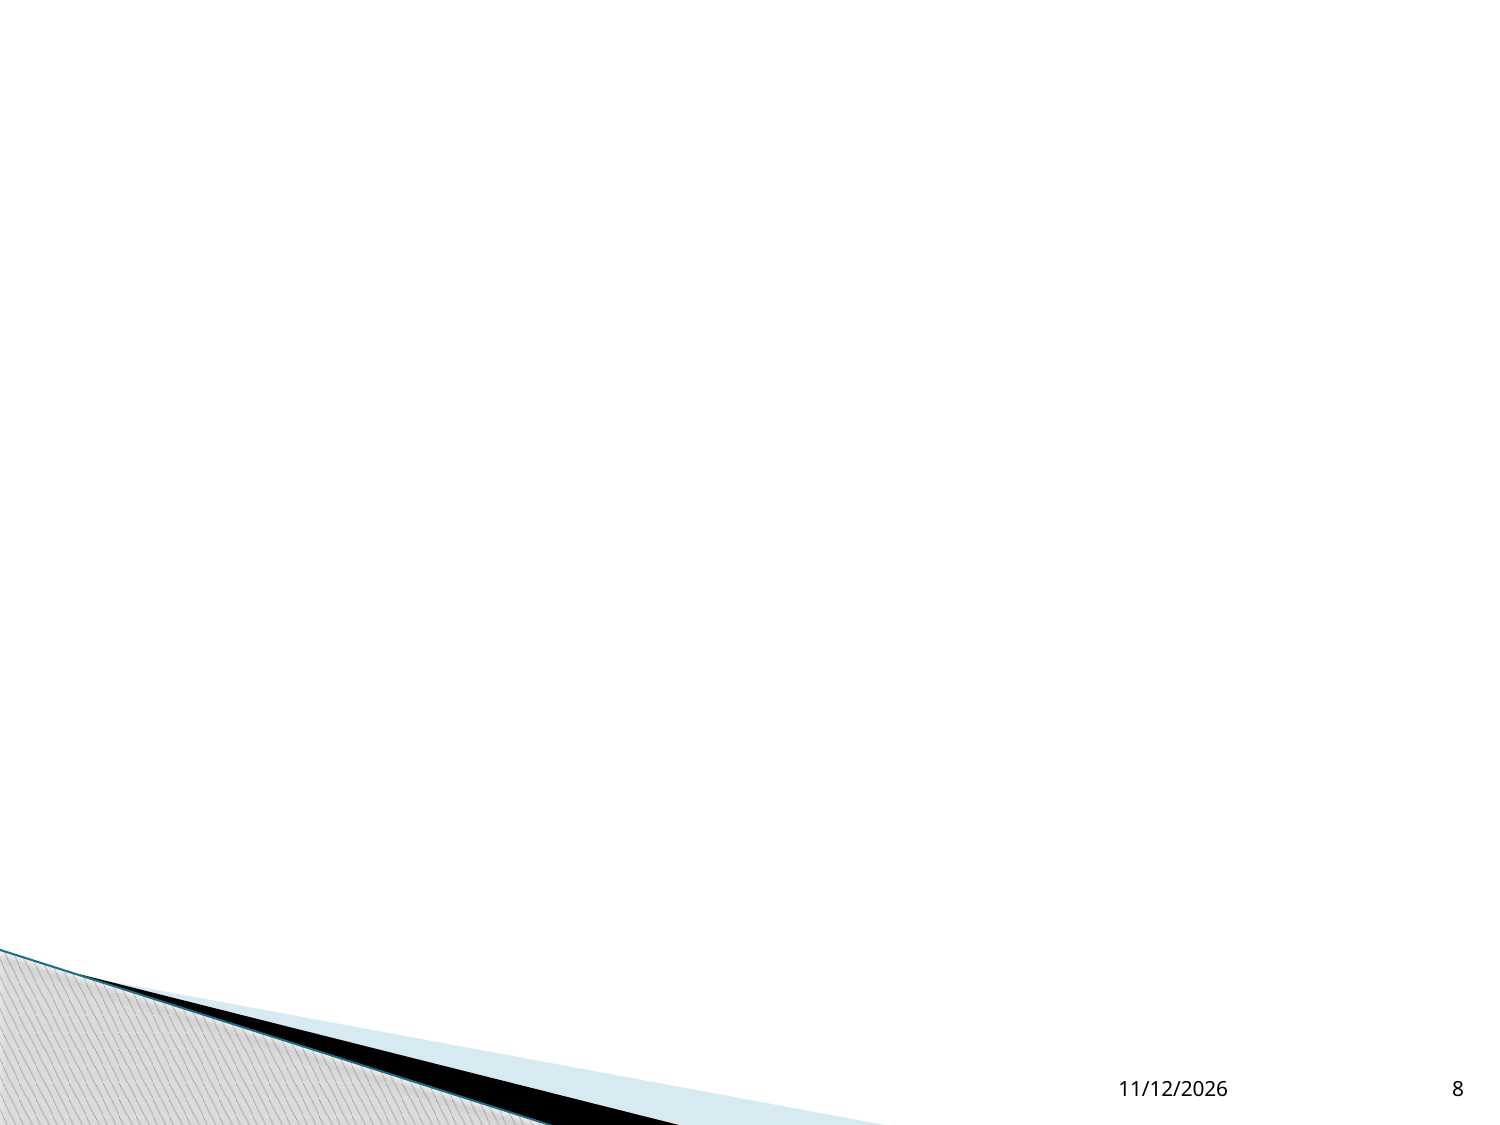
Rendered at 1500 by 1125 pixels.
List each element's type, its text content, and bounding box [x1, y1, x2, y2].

slide_number 8 [1418, 1051, 1479, 1112]
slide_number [1103, 1051, 1418, 1112]
